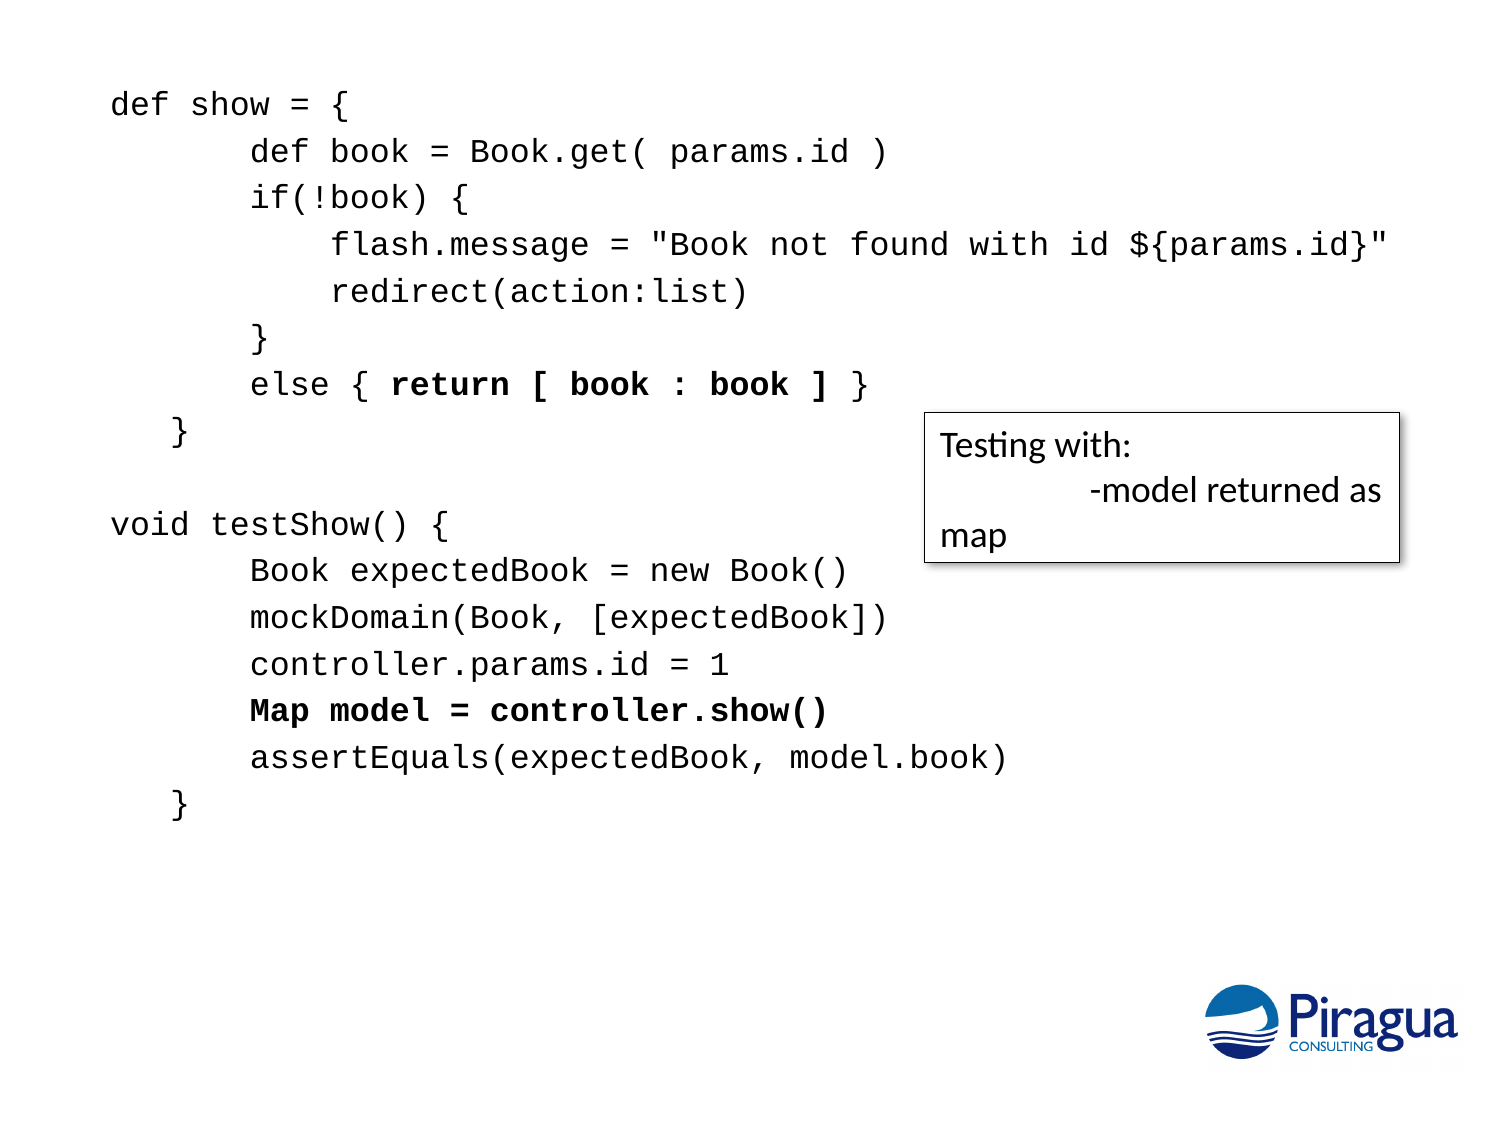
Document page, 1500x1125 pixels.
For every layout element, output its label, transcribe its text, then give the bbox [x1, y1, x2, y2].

picture [1200, 973, 1466, 1074]
list def show = { def book = Book.get( params.id ) if(!book) { flash.message = "Book not found with id ${params.id}" redirect(action:list) } else { return [ book : book ] } } void testShow() { Book expectedBook = new Book() mockDomain(Book, [expectedBook]) controller.params.id = 1 Map model = controller.show() assertEquals(expectedBook, model.book) } [75, 75, 1425, 1005]
text_box Testing with: -model returned as map [924, 412, 1400, 563]
